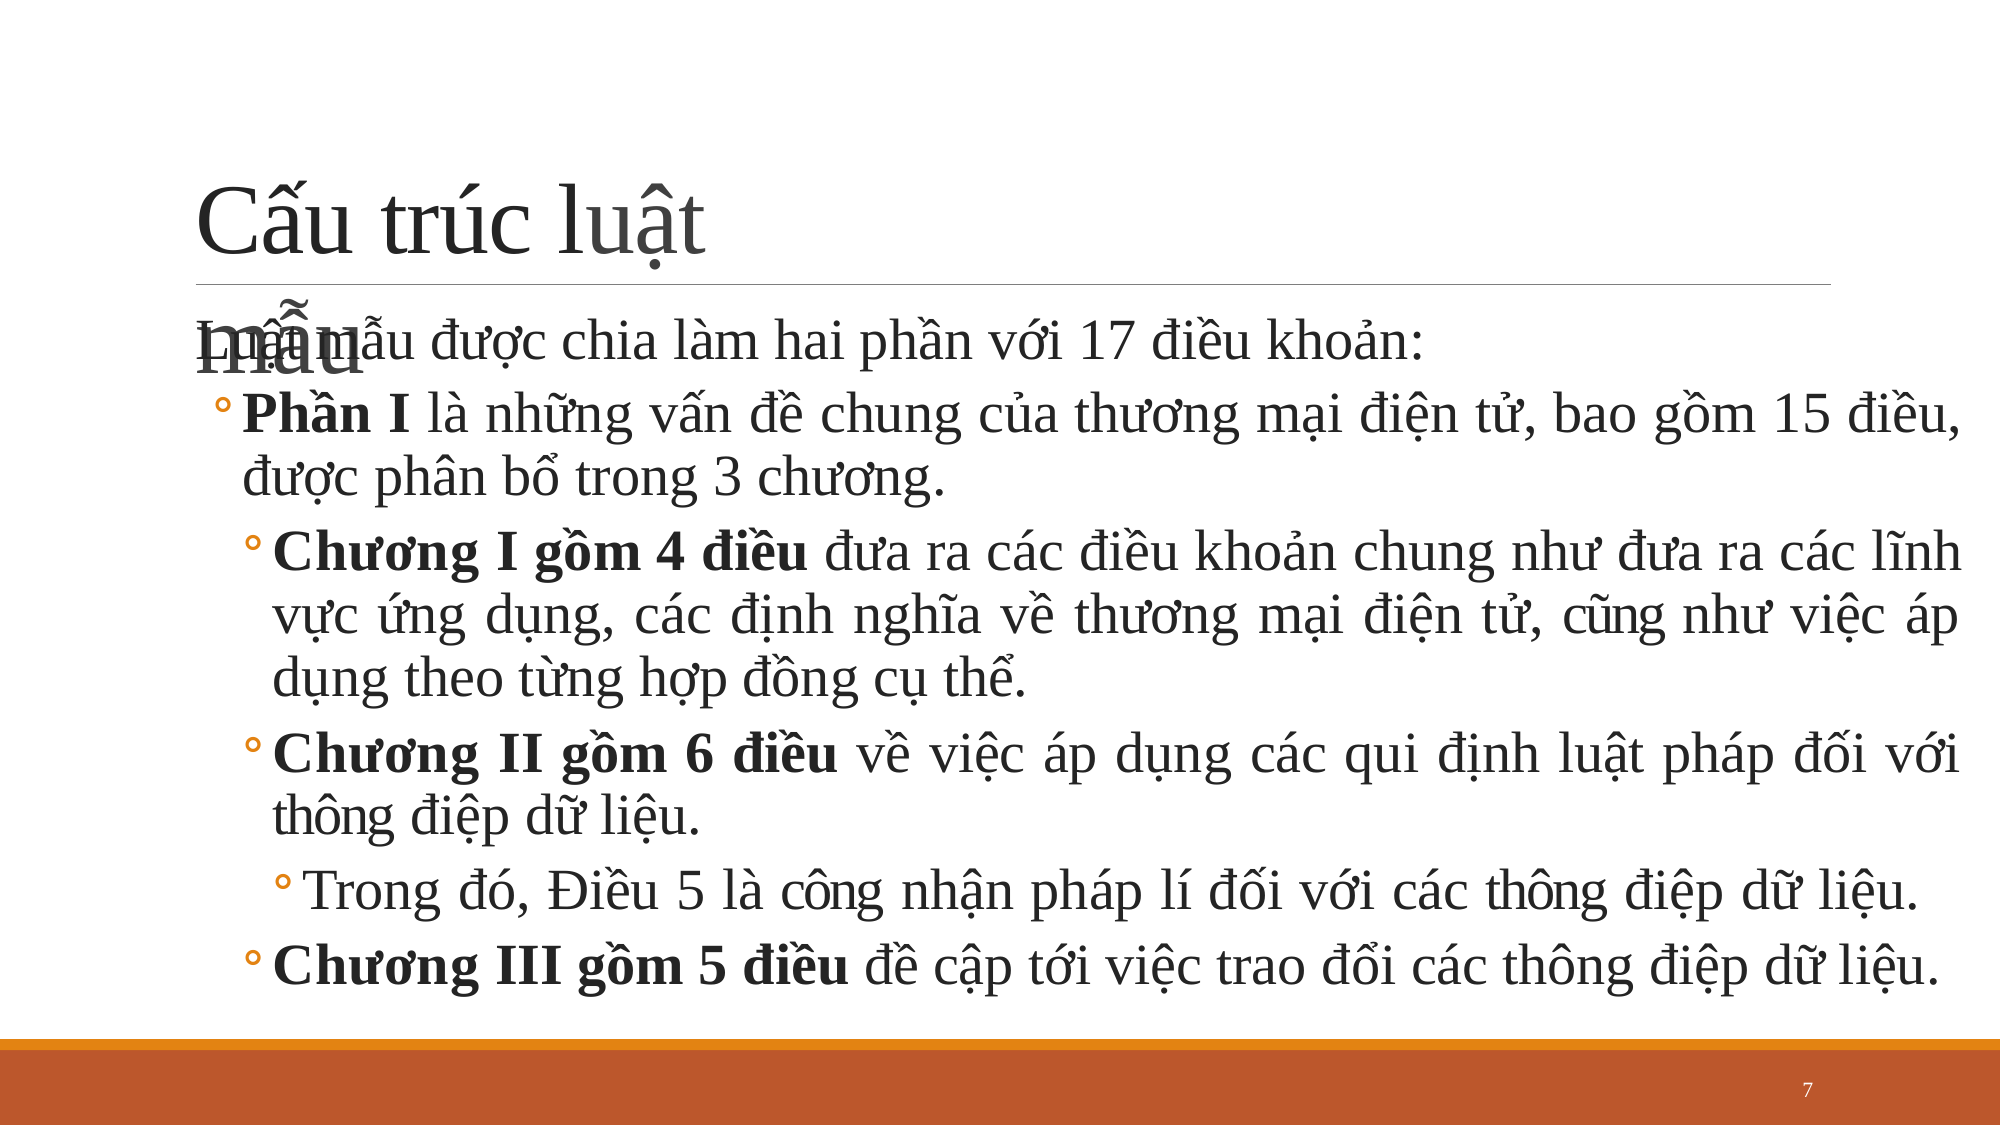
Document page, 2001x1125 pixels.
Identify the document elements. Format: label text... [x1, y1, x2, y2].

title Cấu trúc luật mẫu [192, 151, 895, 299]
text_box Luật mẫu được chia làm hai phần với 17 điều khoản: Phần I là những vấn đề chung của thương mại điện tử, bao gồm 15 điều, được phân bổ trong 3 chương. Chương I gồm 4 điều đưa ra các điều khoản chung như đưa ra các lĩnh vực ứng dụng, các định nghĩa về thương mại điện tử, cũng như việc áp dụng theo từng hợp đồng cụ thể. Chương II gồm 6 điều về việc áp dụng các qui định luật pháp đối với thông điệp dữ liệu. Trong đó, Điều 5 là công nhận pháp lí đối với các thông điệp dữ liệu. Chương III gồm 5 điều đề cập tới việc trao đổi các thông điệp dữ liệu. [192, 299, 1980, 997]
slide_number 7 [1796, 1076, 1831, 1125]
